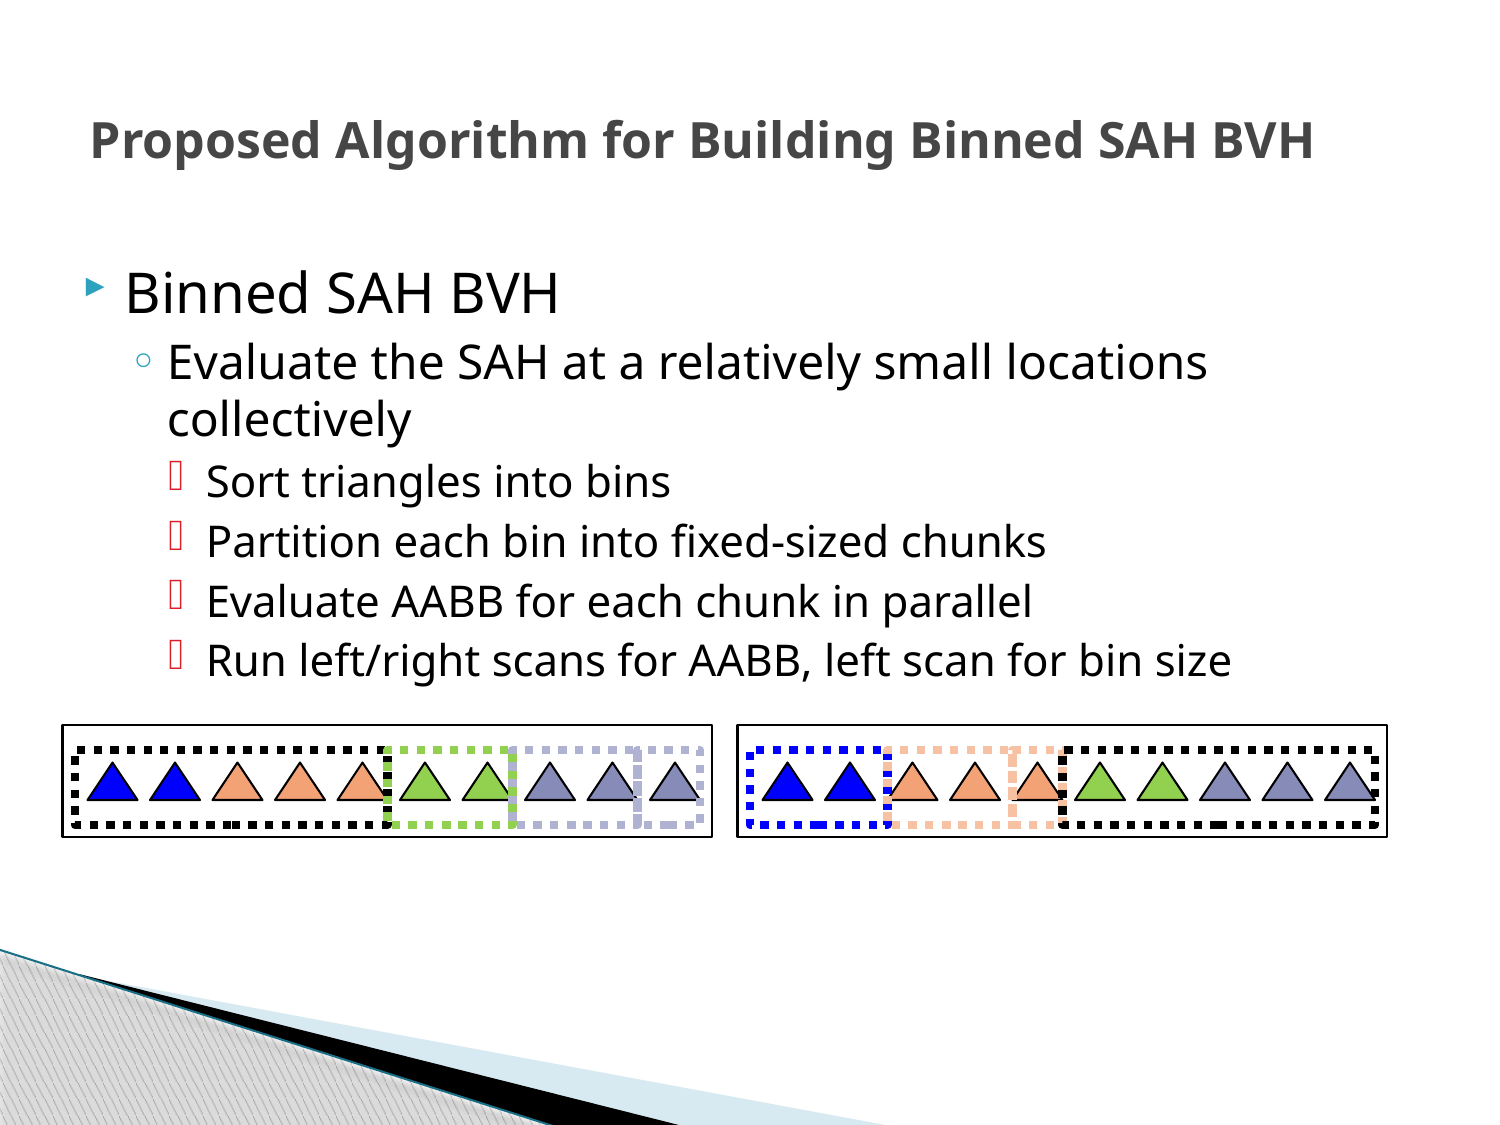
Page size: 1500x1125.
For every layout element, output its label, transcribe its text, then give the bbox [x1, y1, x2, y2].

text_box [883, 745, 1012, 829]
text_box [745, 745, 887, 829]
text_box [633, 745, 704, 829]
text_box [383, 745, 512, 829]
list Binned SAH BVH Evaluate the SAH at a relatively small locations collectively Sort triangles into bins Partition each bin into fixed-sized chunks Evaluate AABB for each chunk in parallel Run left/right scans for AABB, left scan for bin size [50, 249, 1400, 993]
text_box [1058, 745, 1379, 829]
title Proposed Algorithm for Building Binned SAH BVH [75, 45, 1425, 233]
text_box [58, 721, 717, 842]
text_box [733, 721, 1392, 842]
text_box [1008, 745, 1066, 829]
text_box [508, 745, 637, 829]
text_box [700, 791, 705, 803]
text_box [1375, 794, 1380, 803]
text_box [70, 745, 392, 829]
